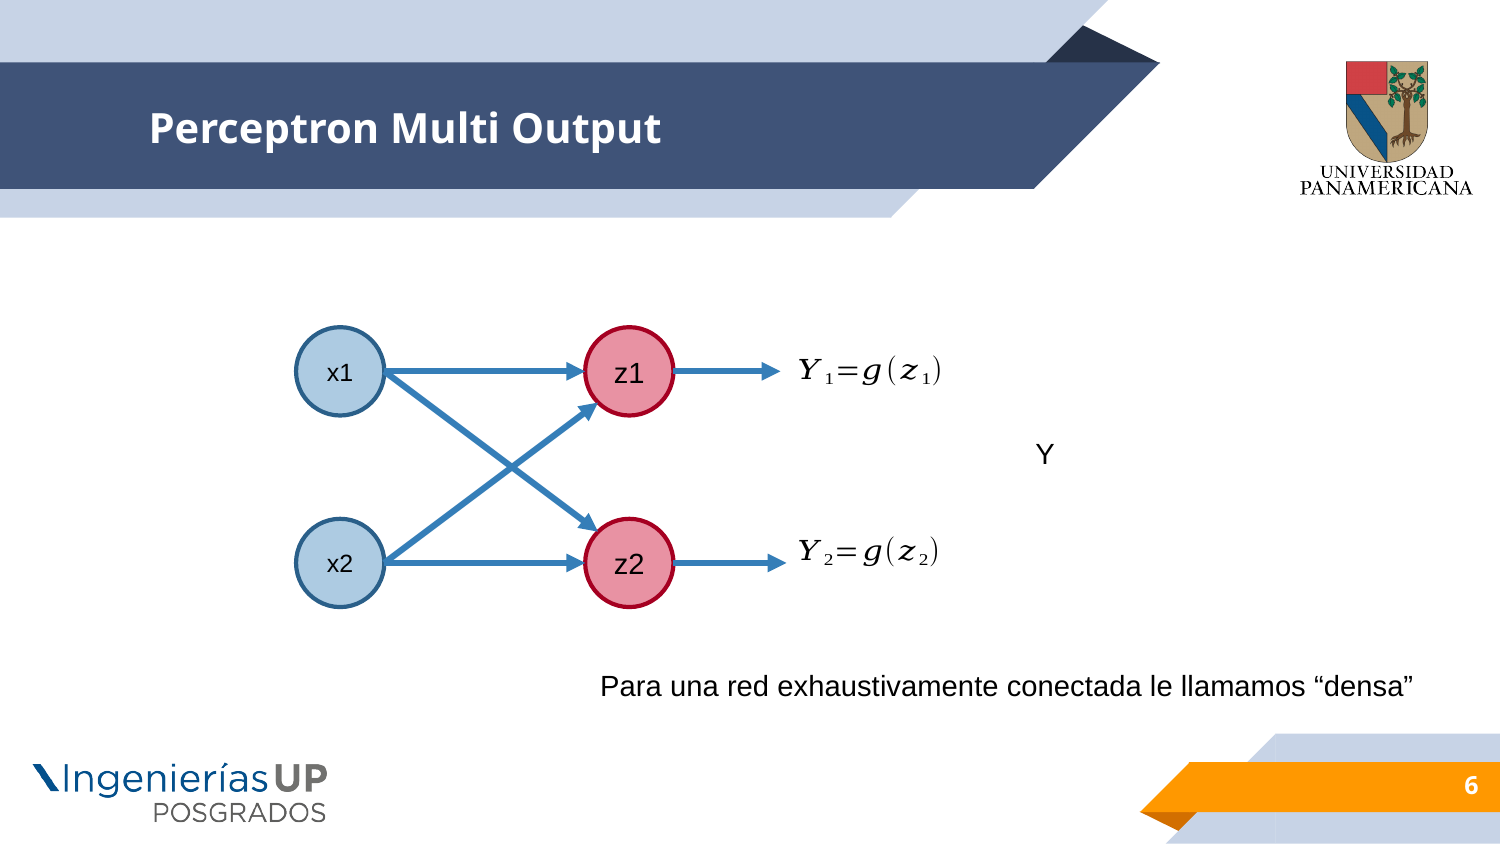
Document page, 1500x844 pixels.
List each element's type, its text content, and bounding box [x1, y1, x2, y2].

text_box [384, 402, 599, 564]
slide_number 6 [1249, 760, 1494, 813]
text_box z1 [583, 325, 676, 418]
text_box z2 [584, 516, 676, 610]
picture [15, 737, 344, 844]
text_box Para una red exhaustivamente conectada le llamamos “densa” [585, 659, 1430, 710]
picture [1286, 44, 1490, 210]
text_box x1 [293, 325, 387, 418]
title Perceptron Multi Output [133, 64, 1035, 190]
text_box x2 [293, 516, 386, 610]
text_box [384, 371, 599, 401]
